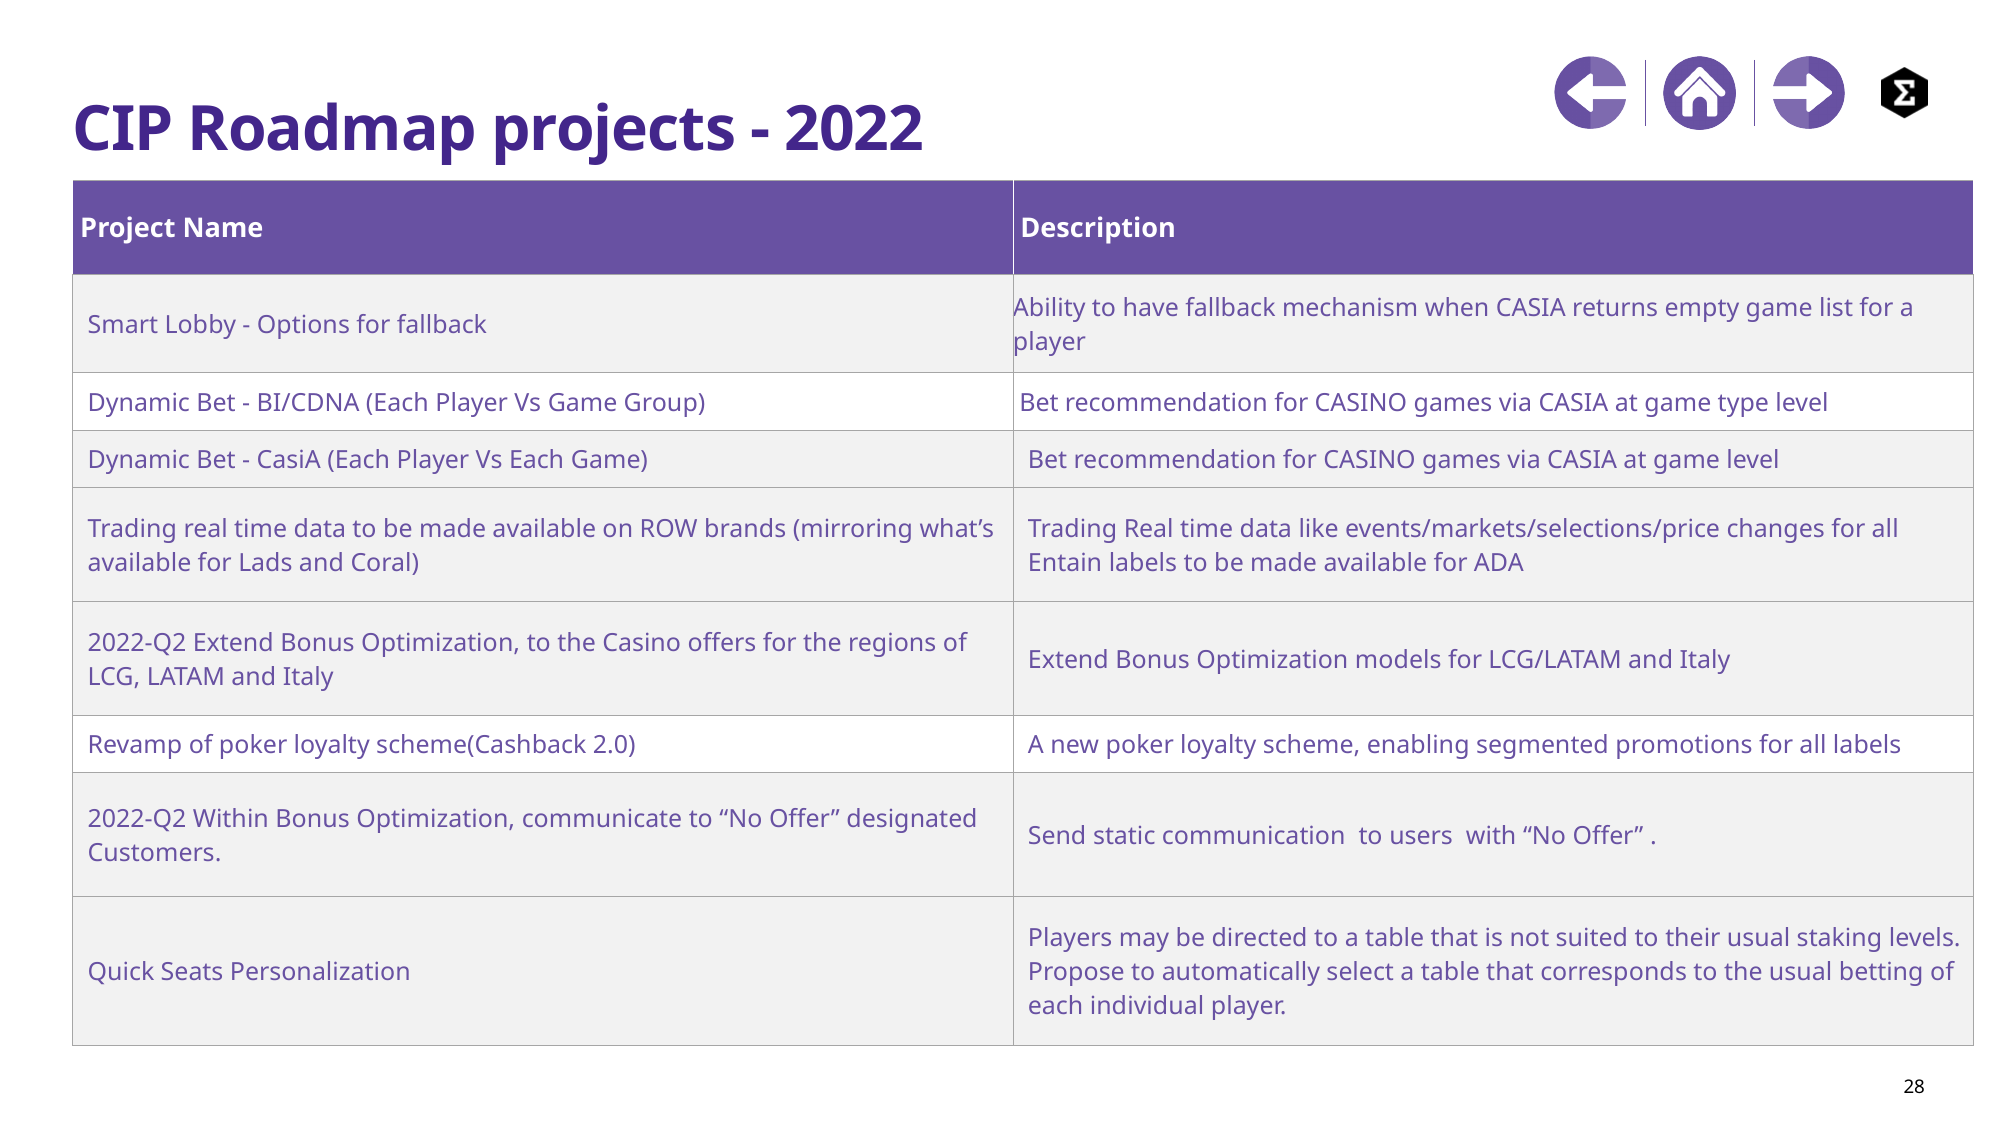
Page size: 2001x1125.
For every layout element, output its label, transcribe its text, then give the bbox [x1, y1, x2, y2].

table_cell Send static communication to users with “No Offer” . [1014, 773, 1973, 896]
table_header Project Name [73, 181, 1013, 274]
table_cell Revamp of poker loyalty scheme(Cashback 2.0) [73, 716, 1013, 772]
table_header Description [1014, 181, 1973, 274]
table_cell Dynamic Bet - CasiA (Each Player Vs Each Game) [73, 431, 1013, 487]
table_cell 2022-Q2 Extend Bonus Optimization, to the Casino offers for the regions of LCG, LATAM and Italy [73, 602, 1013, 715]
table_cell Extend Bonus Optimization models for LCG/LATAM and Italy [1014, 602, 1973, 715]
table_cell Bet recommendation for CASINO games via CASIA at game level [1014, 431, 1973, 487]
table_cell 2022-Q2 Within Bonus Optimization, communicate to “No Offer” designated Customers. [73, 773, 1013, 896]
picture [1663, 56, 1736, 130]
picture [1773, 56, 1845, 129]
title CIP Roadmap projects - 2022 [72, 59, 1798, 164]
table_cell Smart Lobby - Options for fallback [73, 275, 1013, 372]
picture [1553, 56, 1626, 129]
table_cell A new poker loyalty scheme, enabling segmented promotions for all labels [1014, 716, 1973, 772]
table_cell Trading Real time data like events/markets/selections/price changes for all Entain labels to be made available for ADA [1014, 488, 1973, 601]
table_cell Trading real time data to be made available on ROW brands (mirroring what’s available for Lads and Coral) [73, 488, 1013, 601]
table_cell Quick Seats Personalization [73, 897, 1013, 1045]
table_cell Ability to have fallback mechanism when CASIA returns empty game list for a player [1014, 275, 1973, 372]
table_cell Dynamic Bet - BI/CDNA (Each Player Vs Game Group) [73, 373, 1013, 430]
table_cell Bet recommendation for CASINO games via CASIA at game type level [1014, 373, 1973, 430]
table_cell Players may be directed to a table that is not suited to their usual staking levels. Propose to automatically select a table that corresponds to the usual betting of each individual player. [1014, 897, 1973, 1045]
picture [1881, 66, 1928, 119]
